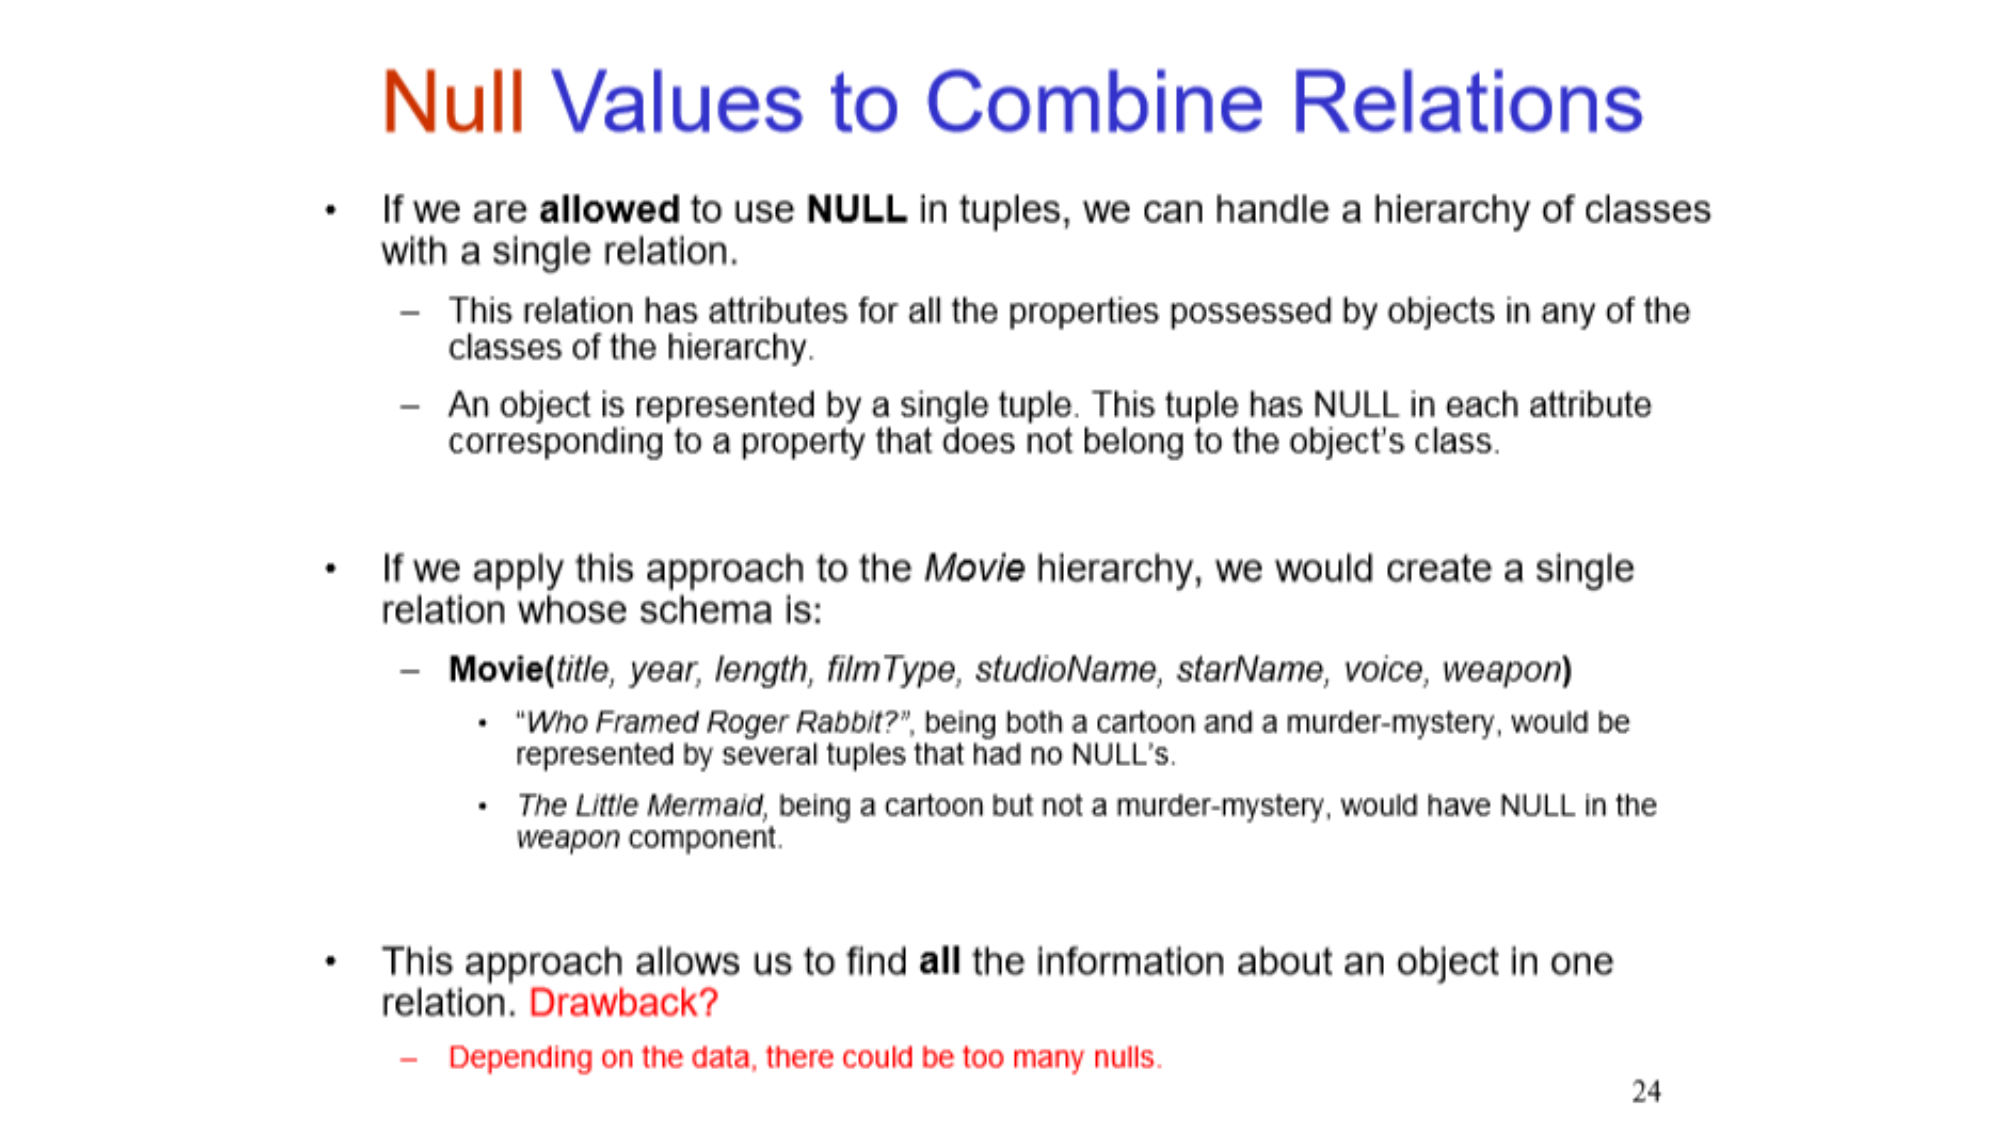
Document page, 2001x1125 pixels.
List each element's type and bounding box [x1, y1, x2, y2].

picture [296, 32, 1736, 1116]
